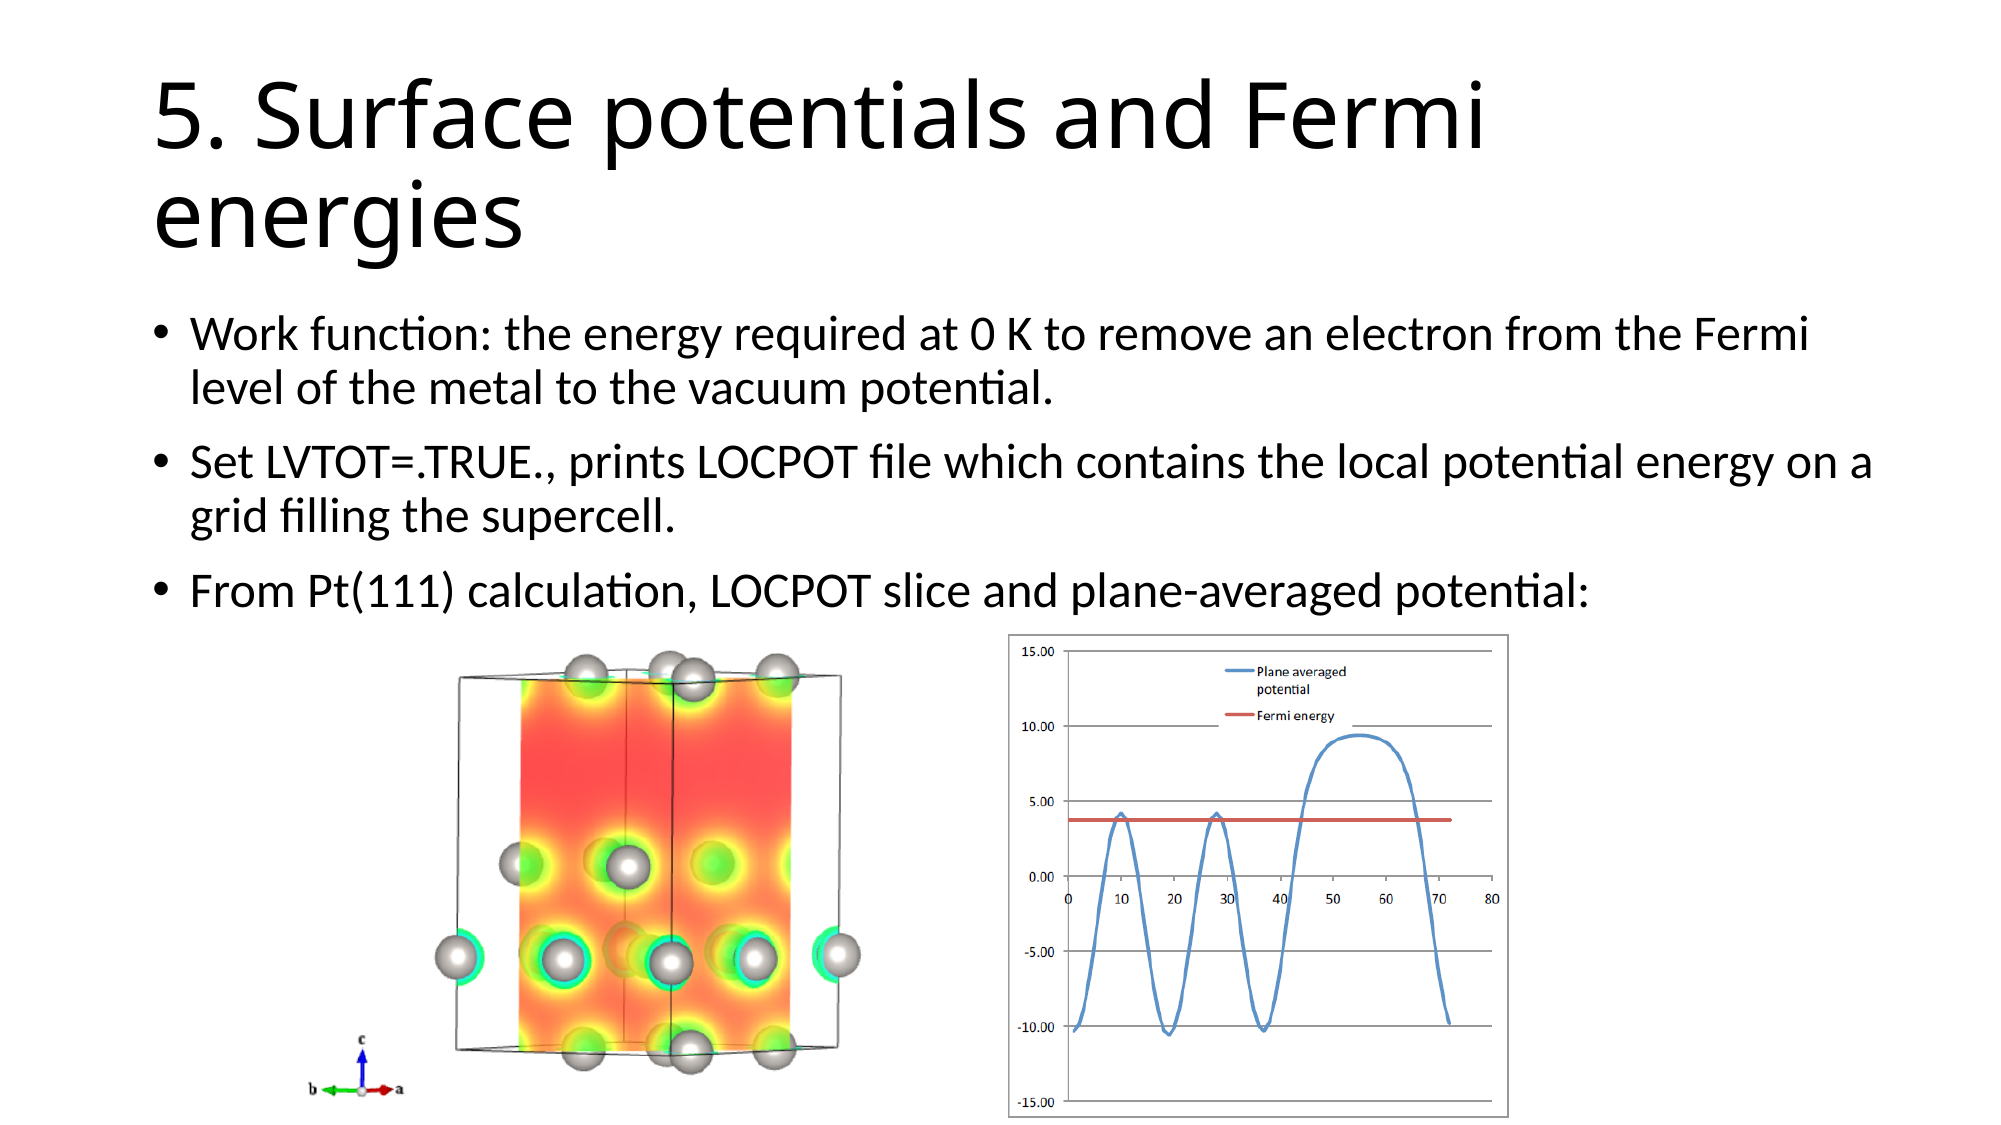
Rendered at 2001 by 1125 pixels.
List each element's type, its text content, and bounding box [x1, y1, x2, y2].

title 5. Surface potentials and Fermi energies [137, 59, 1688, 278]
list Work function: the energy required at 0 K to remove an electron from the Fermi level of the metal to the vacuum potential. Set LVTOT=.TRUE., prints LOCPOT file which contains the local potential energy on a grid filling the supercell. From Pt(111) calculation, LOCPOT slice and plane-averaged potential: [137, 299, 1900, 1014]
picture [288, 625, 1533, 1125]
